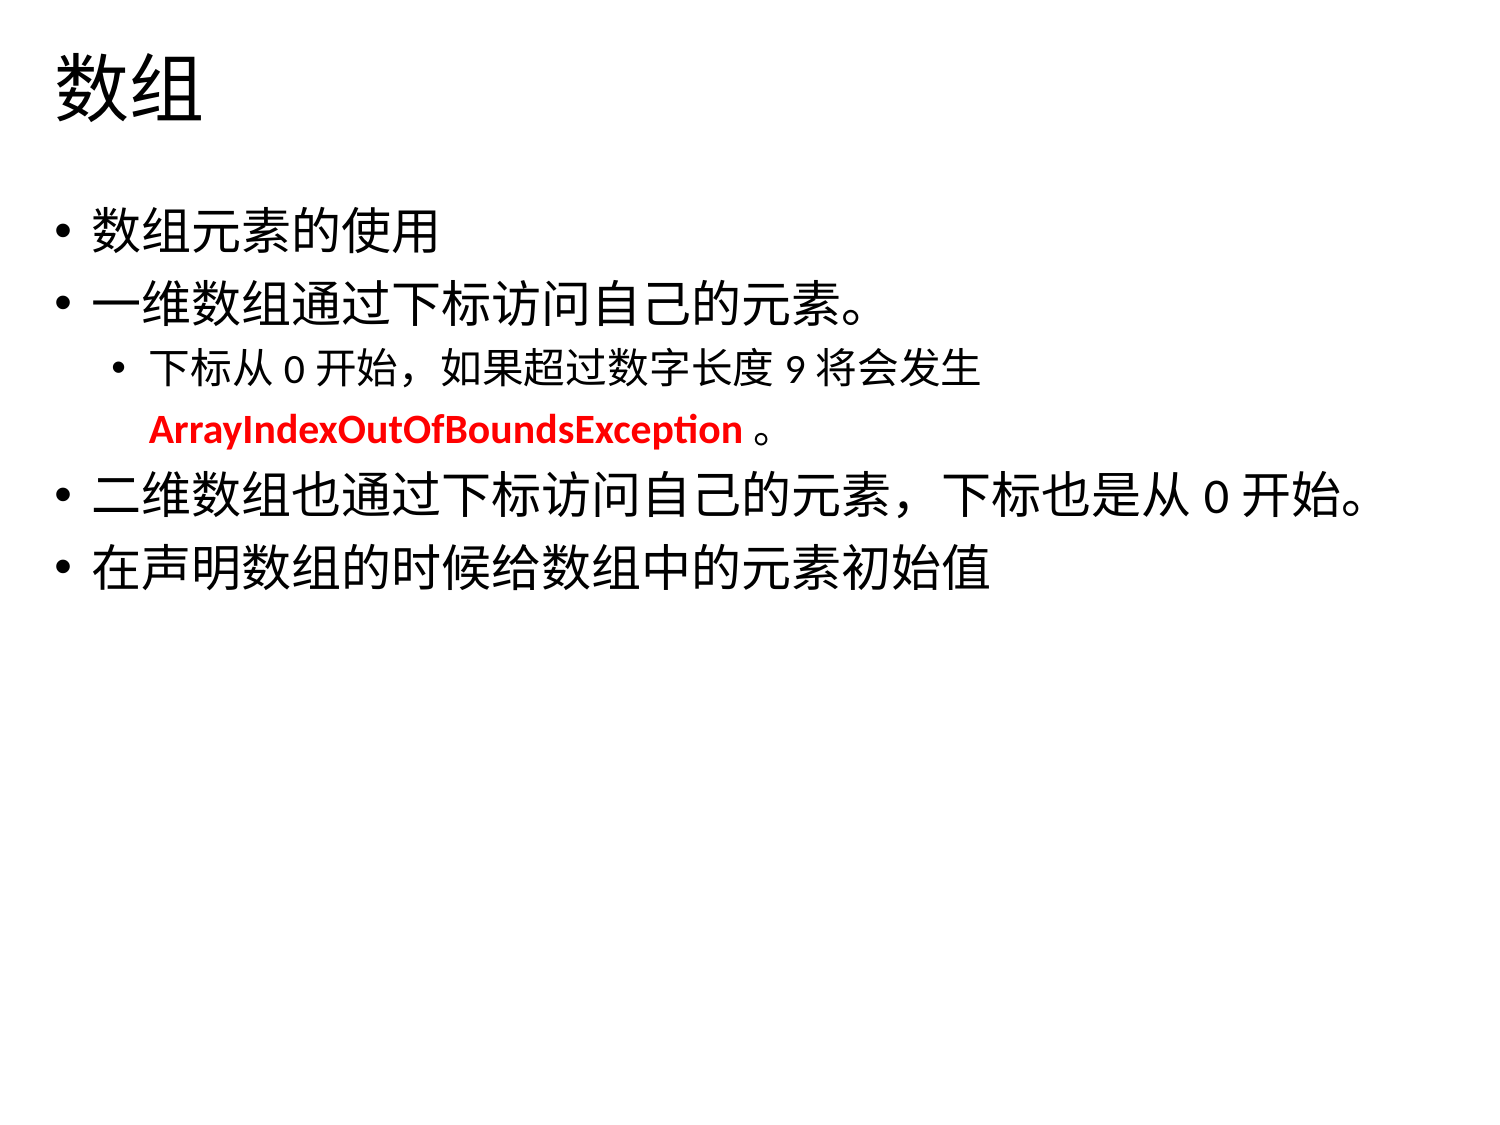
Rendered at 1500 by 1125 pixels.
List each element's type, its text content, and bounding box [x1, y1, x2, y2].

list 数组元素的使用 一维数组通过下标访问自己的元素。 下标从0开始，如果超过数字长度9将会发生ArrayIndexOutOfBoundsException。 二维数组也通过下标访问自己的元素，下标也是从0开始。 在声明数组的时候给数组中的元素初始值 [39, 180, 1494, 1044]
title 数组 [39, 35, 1494, 150]
